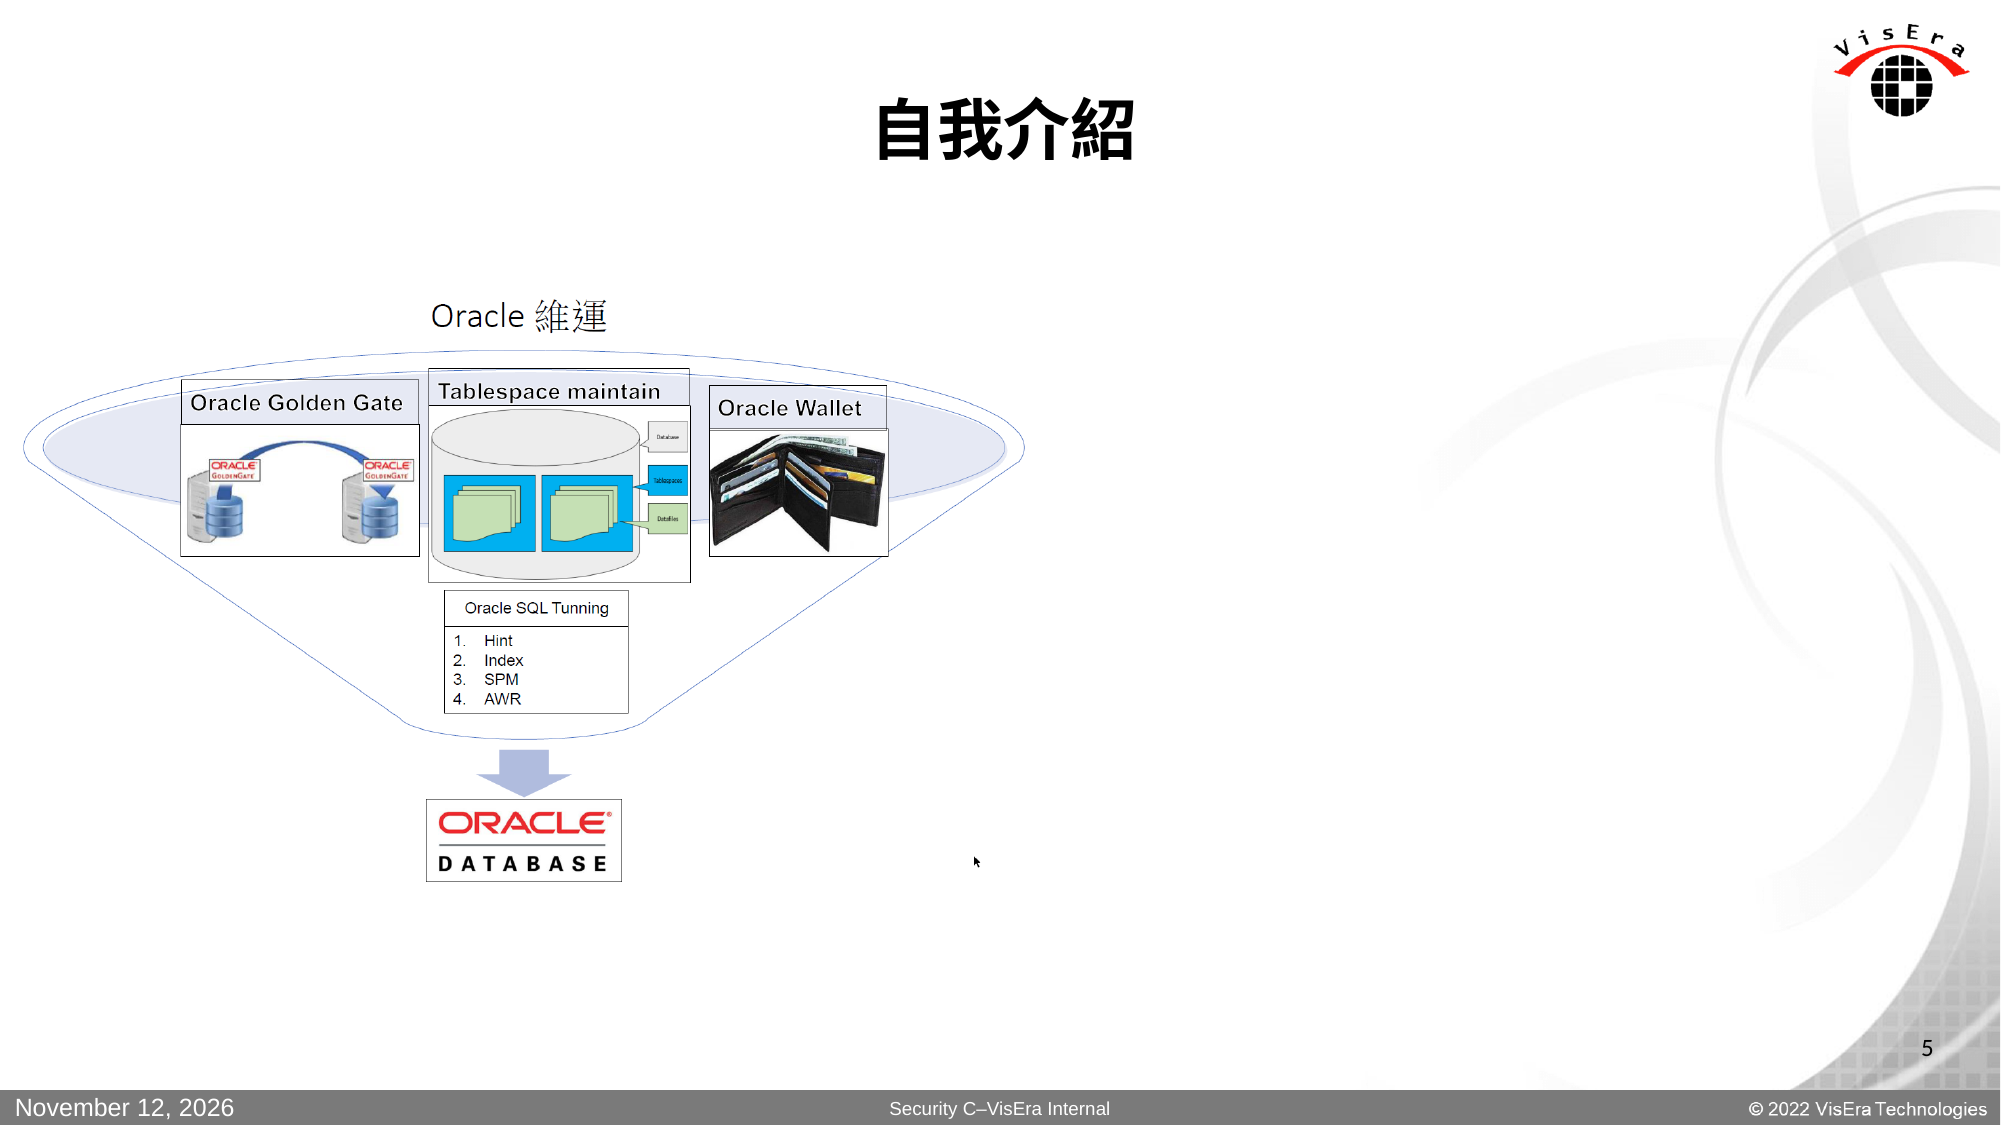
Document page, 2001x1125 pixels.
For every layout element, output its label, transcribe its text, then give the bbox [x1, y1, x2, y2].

title 自我介紹 [59, 59, 1949, 207]
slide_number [0, 1084, 686, 1125]
picture [0, 0, 2001, 1125]
